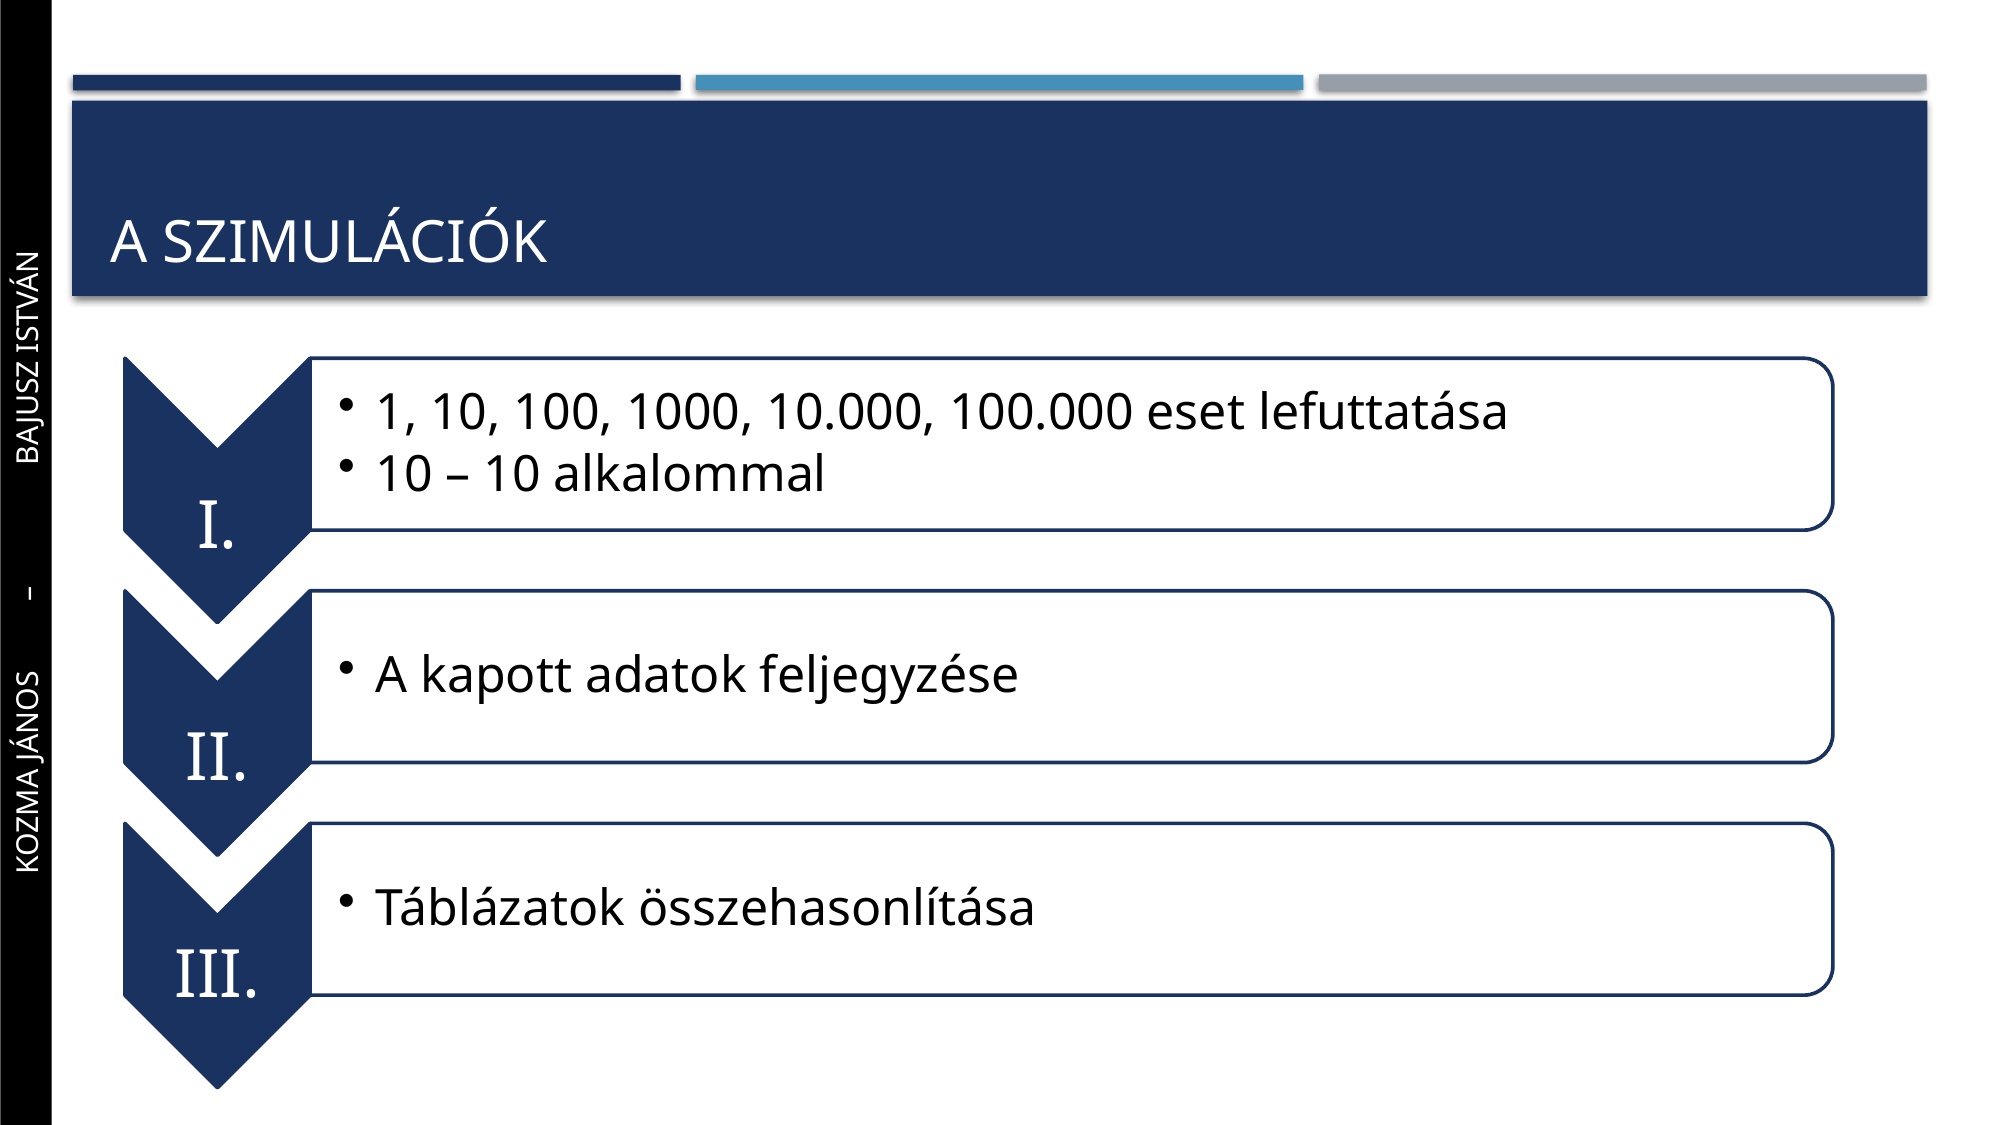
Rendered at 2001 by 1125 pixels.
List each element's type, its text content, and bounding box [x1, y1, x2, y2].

text_box I. [123, 356, 311, 624]
text_box 1, 10, 100, 1000, 10.000, 100.000 eset lefuttatása 10 – 10 alkalommal [308, 356, 1835, 532]
text_box Kozma jános – bajusz istván [0, 0, 52, 1125]
text_box A kapott adatok feljegyzése [308, 588, 1835, 765]
title A szimulációk [95, 115, 1905, 282]
text_box Táblázatok összehasonlítása [308, 821, 1835, 997]
text_box II. [123, 589, 311, 857]
text_box III. [123, 821, 311, 1090]
